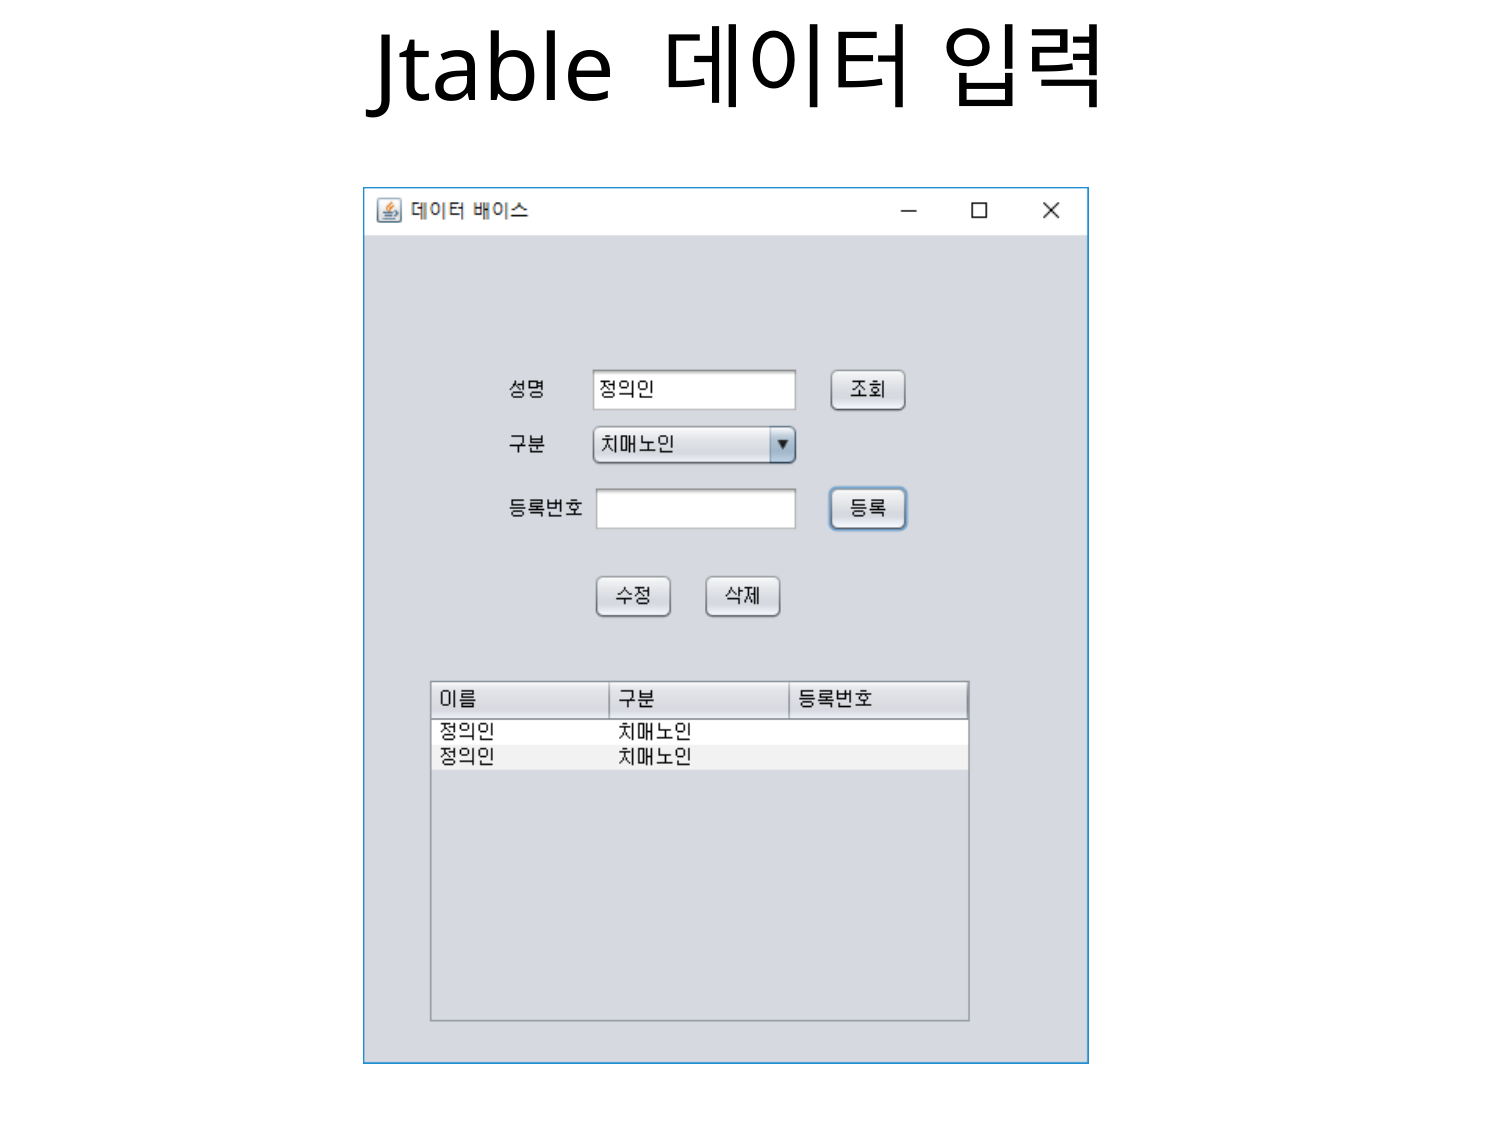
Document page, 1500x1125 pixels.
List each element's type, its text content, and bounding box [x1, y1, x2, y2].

picture [363, 187, 1089, 1065]
title Jtable 데이터 입력 [175, 0, 1308, 128]
